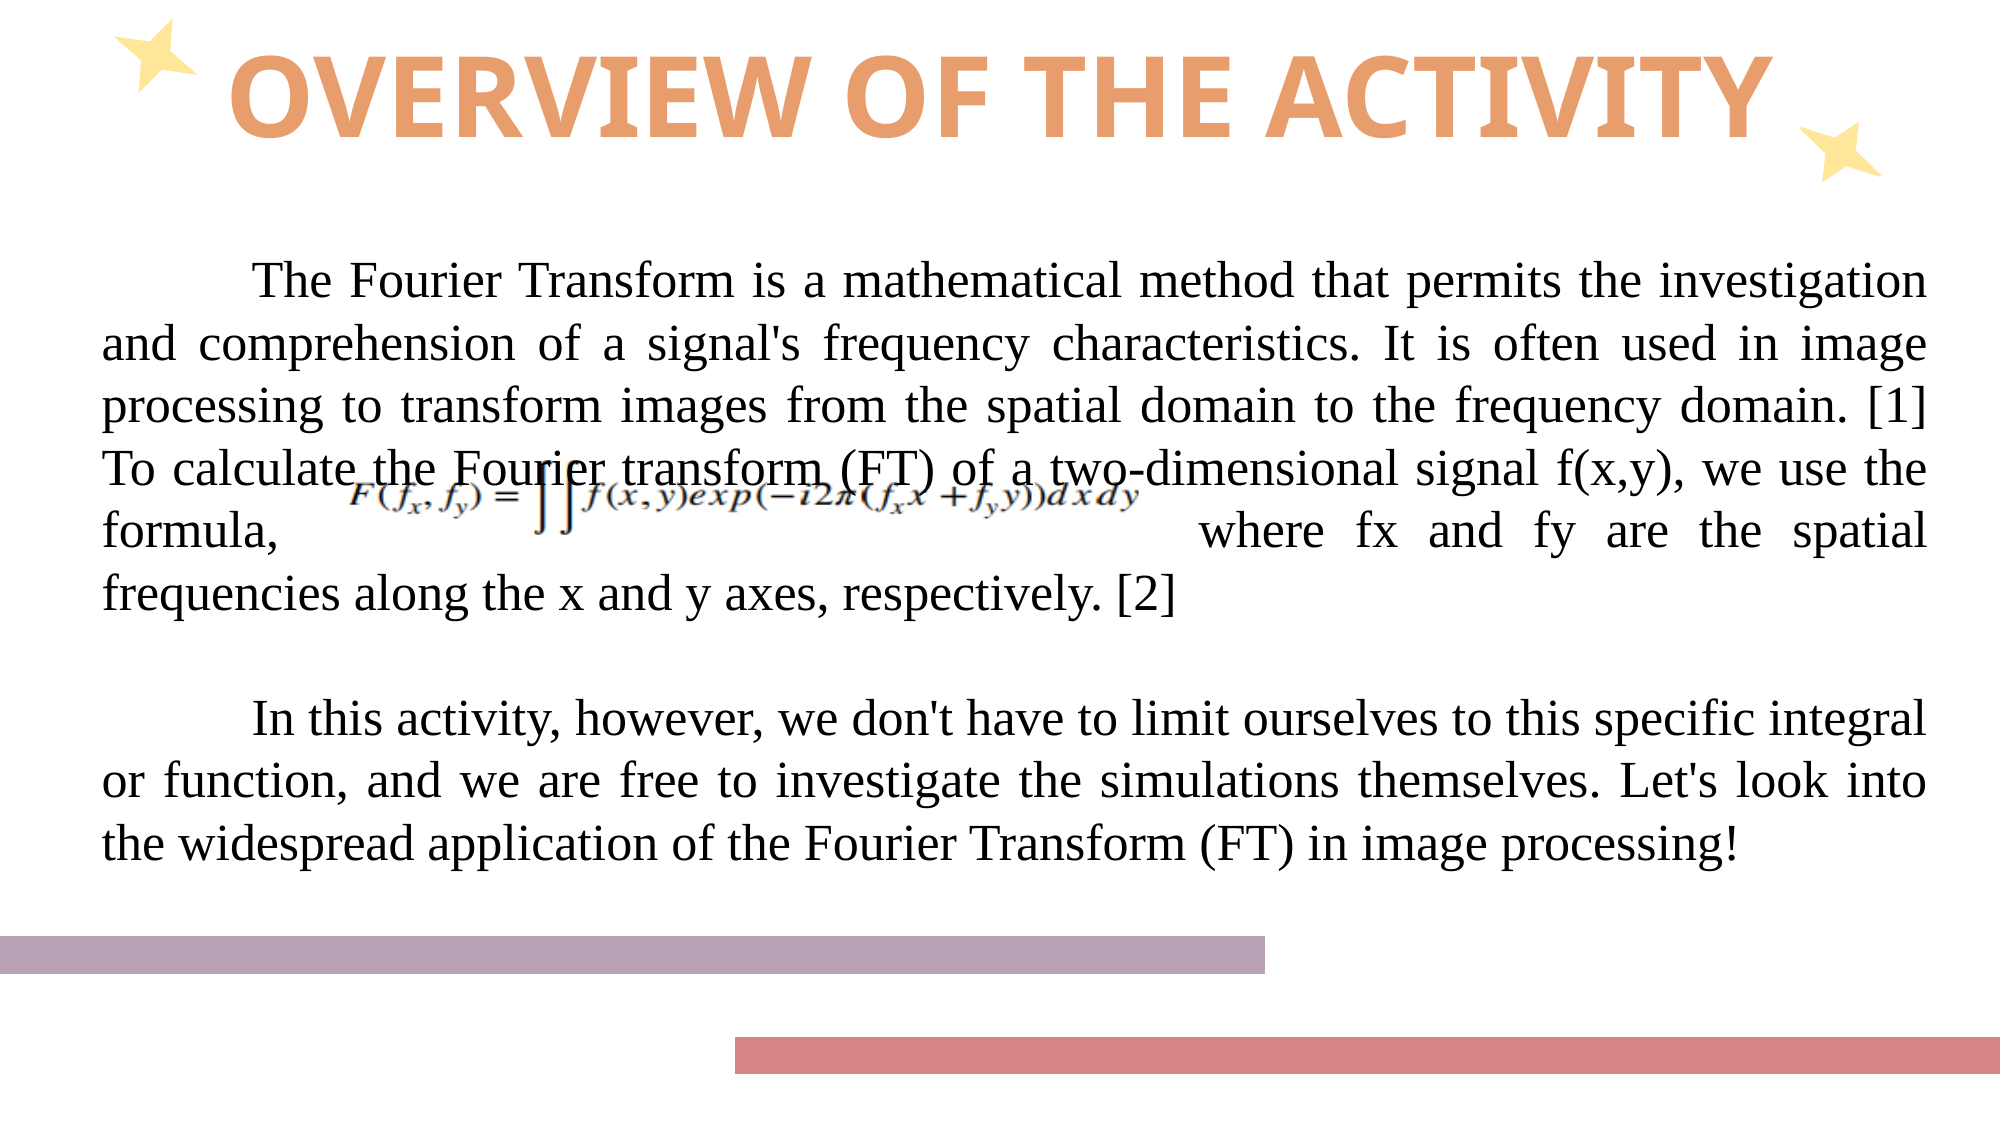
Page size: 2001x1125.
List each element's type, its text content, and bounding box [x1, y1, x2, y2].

picture [321, 460, 1151, 544]
text_box OVERVIEW OF THE ACTIVITY [0, 26, 2000, 160]
text_box [735, 1037, 2000, 1074]
text_box [1822, 160, 1882, 183]
text_box The Fourier Transform is a mathematical method that permits the investigation and comprehension of a signal's frequency characteristics. It is often used in image processing to transform images from the spatial domain to the frequency domain. [1] To calculate the Fourier transform (FT) of a two-dimensional signal f(x,y), we use the formula, where fx and fy are the spatial frequencies along the x and y axes, respectively. [2] In this activity, however, we don't have to limit ourselves to this specific integral or function, and we are free to investigate the simulations themselves. Let's look into the widespread application of the Fourier Transform (FT) in image processing! [86, 211, 1944, 906]
text_box [165, 18, 173, 26]
text_box [0, 936, 1265, 974]
